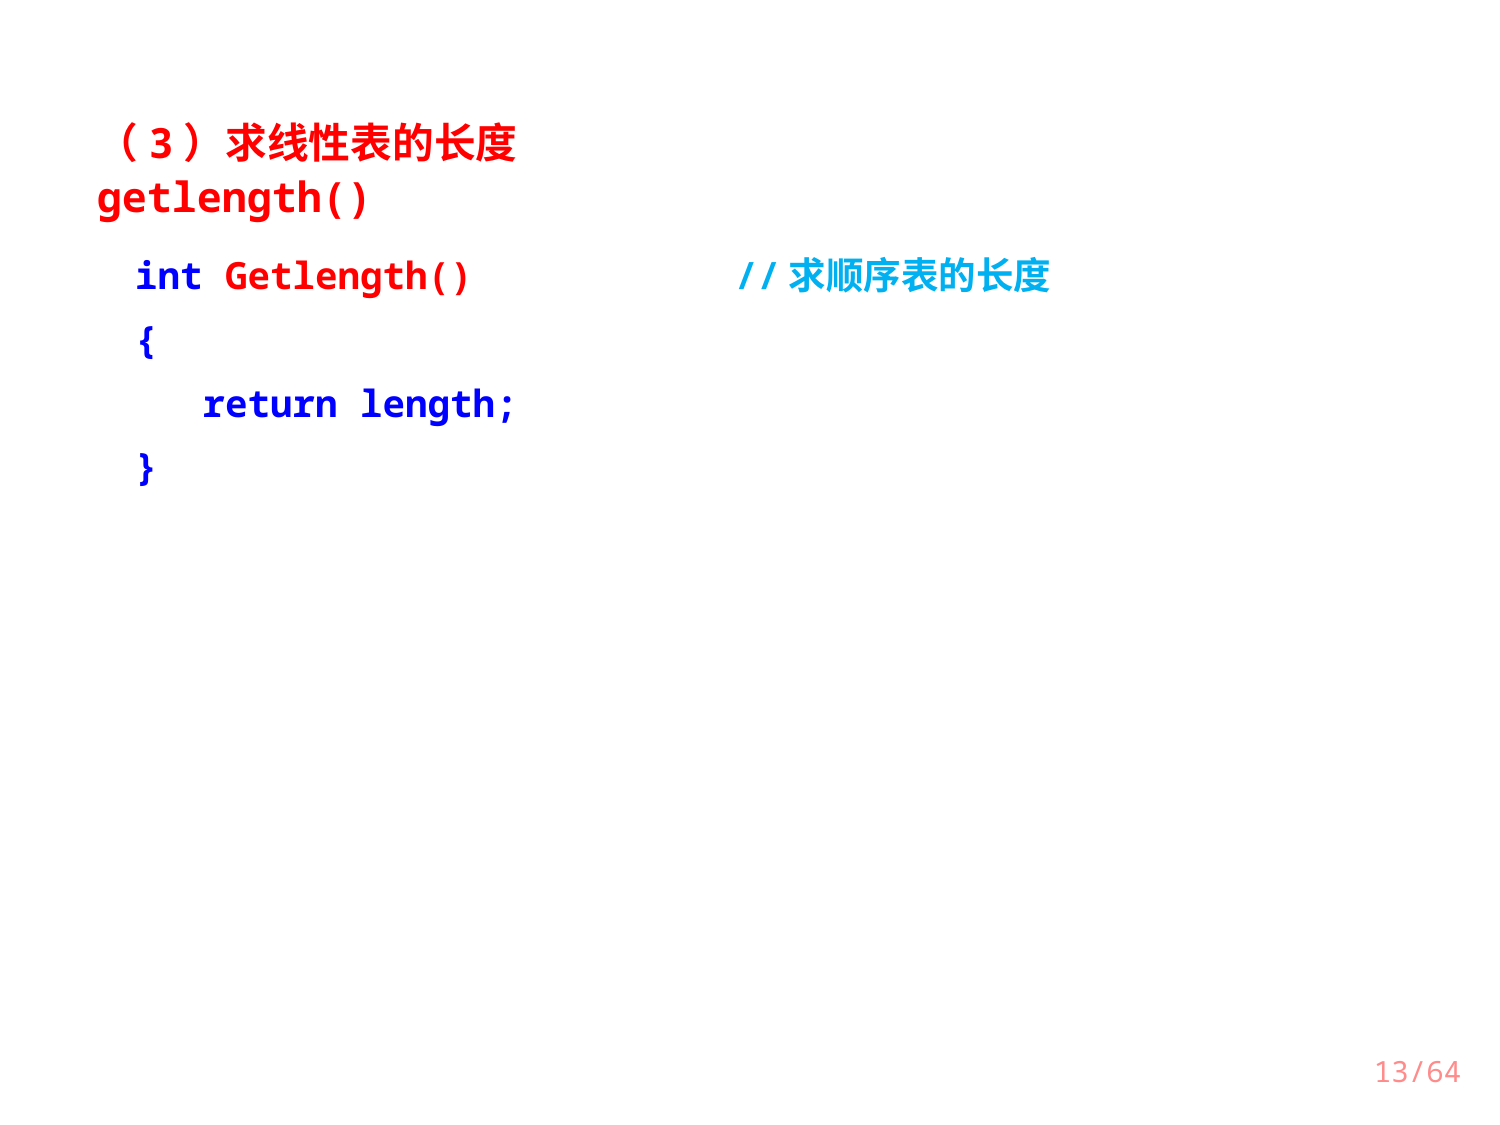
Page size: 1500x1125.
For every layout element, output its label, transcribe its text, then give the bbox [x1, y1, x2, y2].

text_box int Getlength() //求顺序表的长度 { return length; } [103, 232, 1315, 508]
slide_number /64 [1335, 1042, 1477, 1103]
text_box （3）求线性表的长度getlength() [82, 105, 797, 229]
